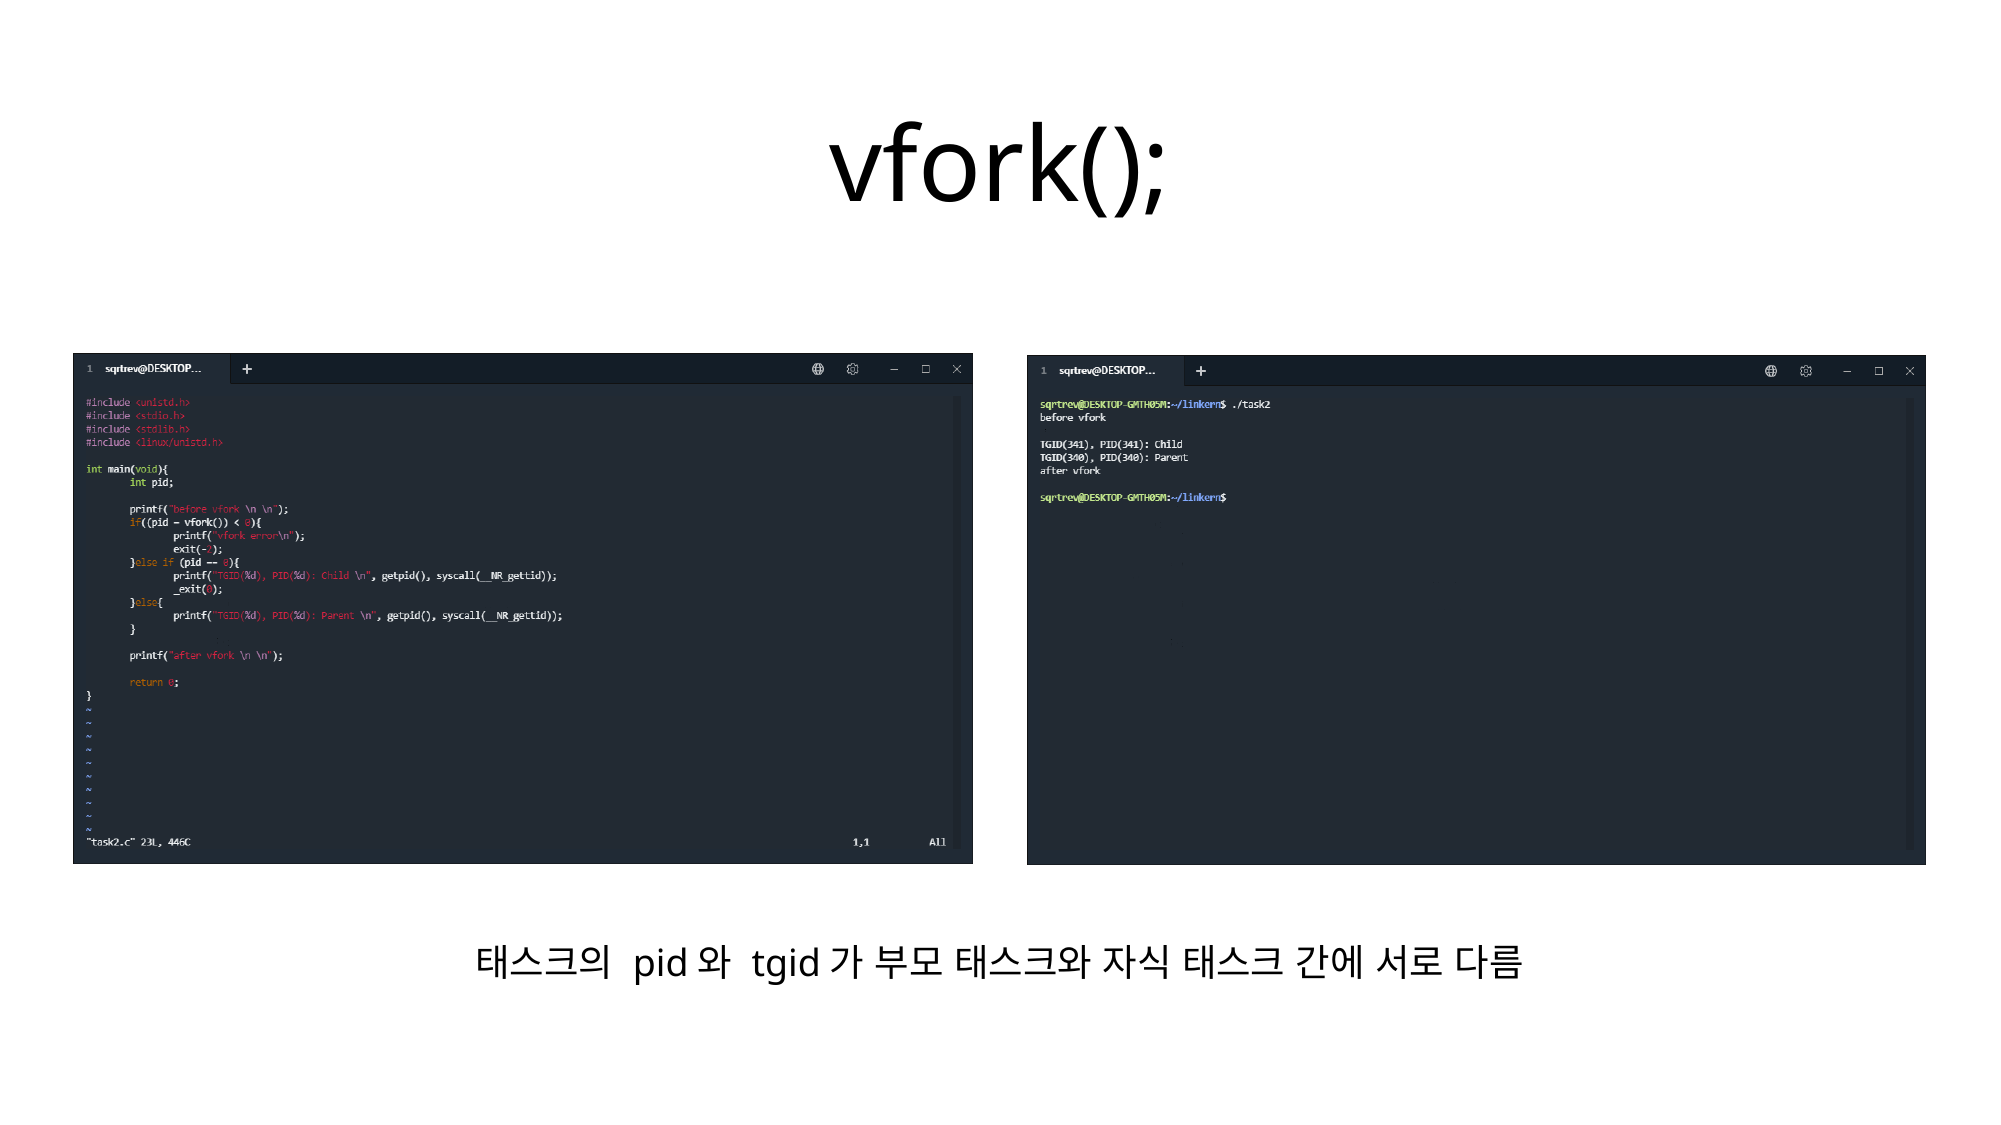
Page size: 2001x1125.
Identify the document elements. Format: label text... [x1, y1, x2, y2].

text_box 태스크의 pid와 tgid가 부모 태스크와 자식 태스크 간에 서로 다름 [460, 931, 1540, 992]
picture [73, 353, 973, 864]
text_box vfork(); [0, 90, 2000, 230]
picture [1027, 355, 1926, 865]
